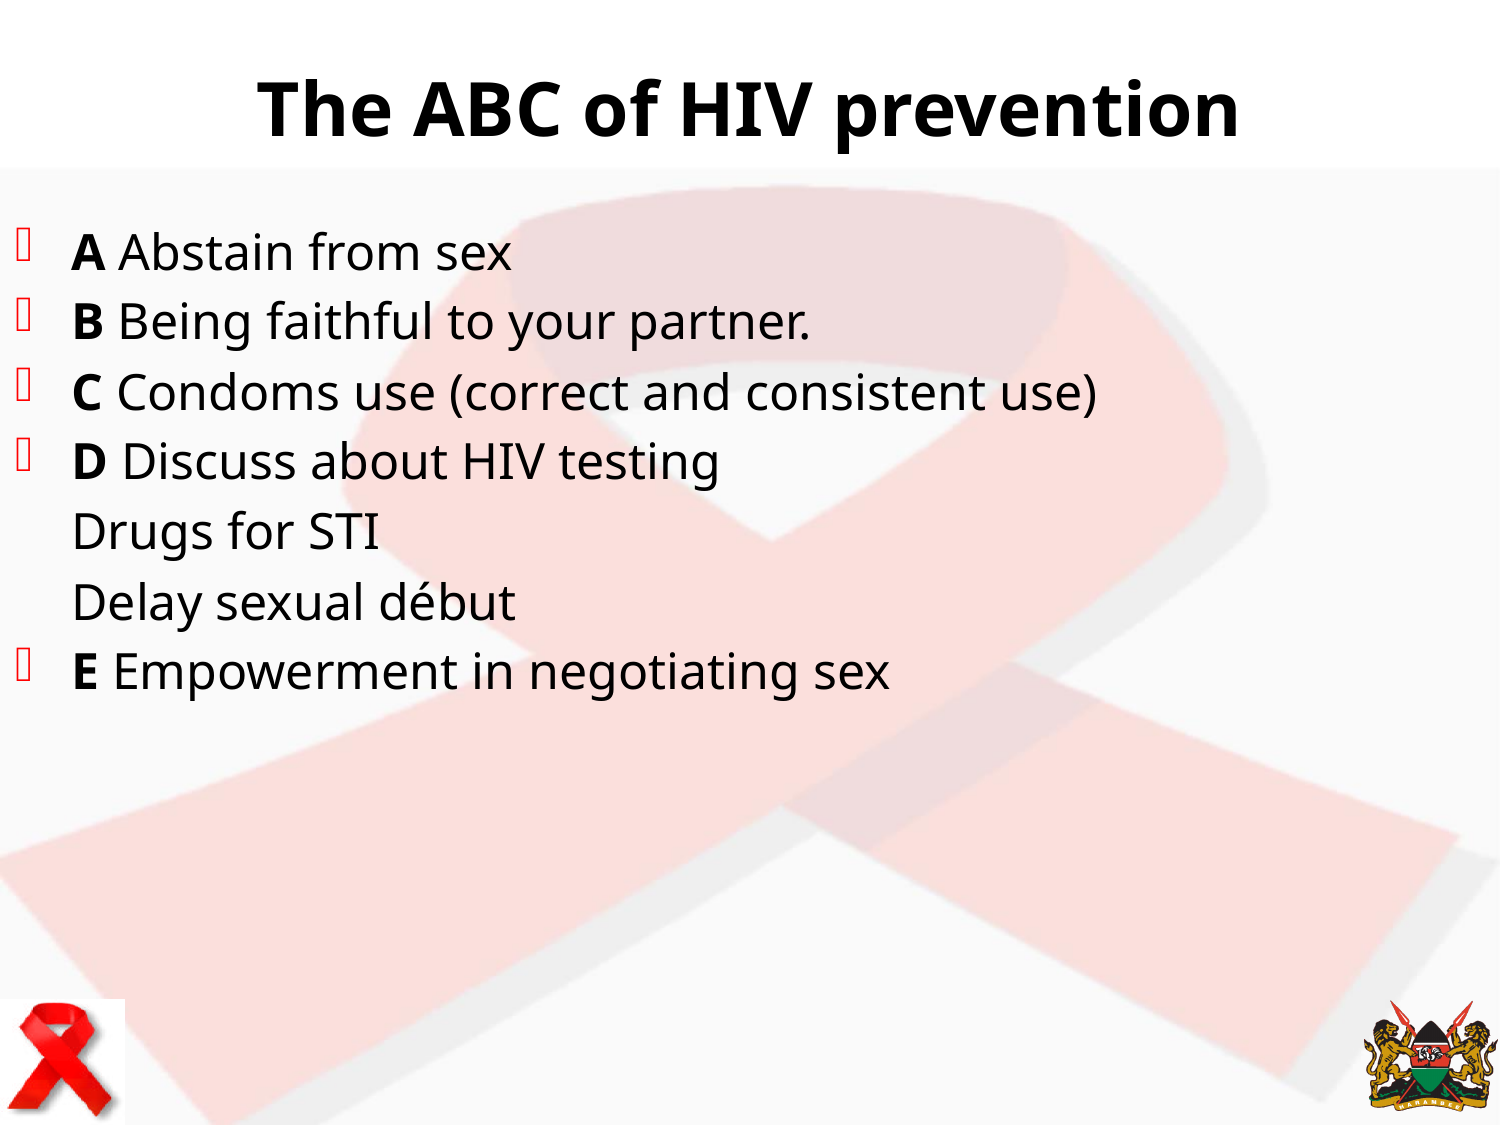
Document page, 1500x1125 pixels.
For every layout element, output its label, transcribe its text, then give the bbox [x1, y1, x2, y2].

title The ABC of HIV prevention [0, 0, 1500, 212]
picture [0, 1025, 1500, 1125]
list A Abstain from sex B Being faithful to your partner. C Condoms use (correct and consistent use) D Discuss about HIV testing Drugs for STI Delay sexual début E Empowerment in negotiating sex [0, 212, 1500, 1025]
